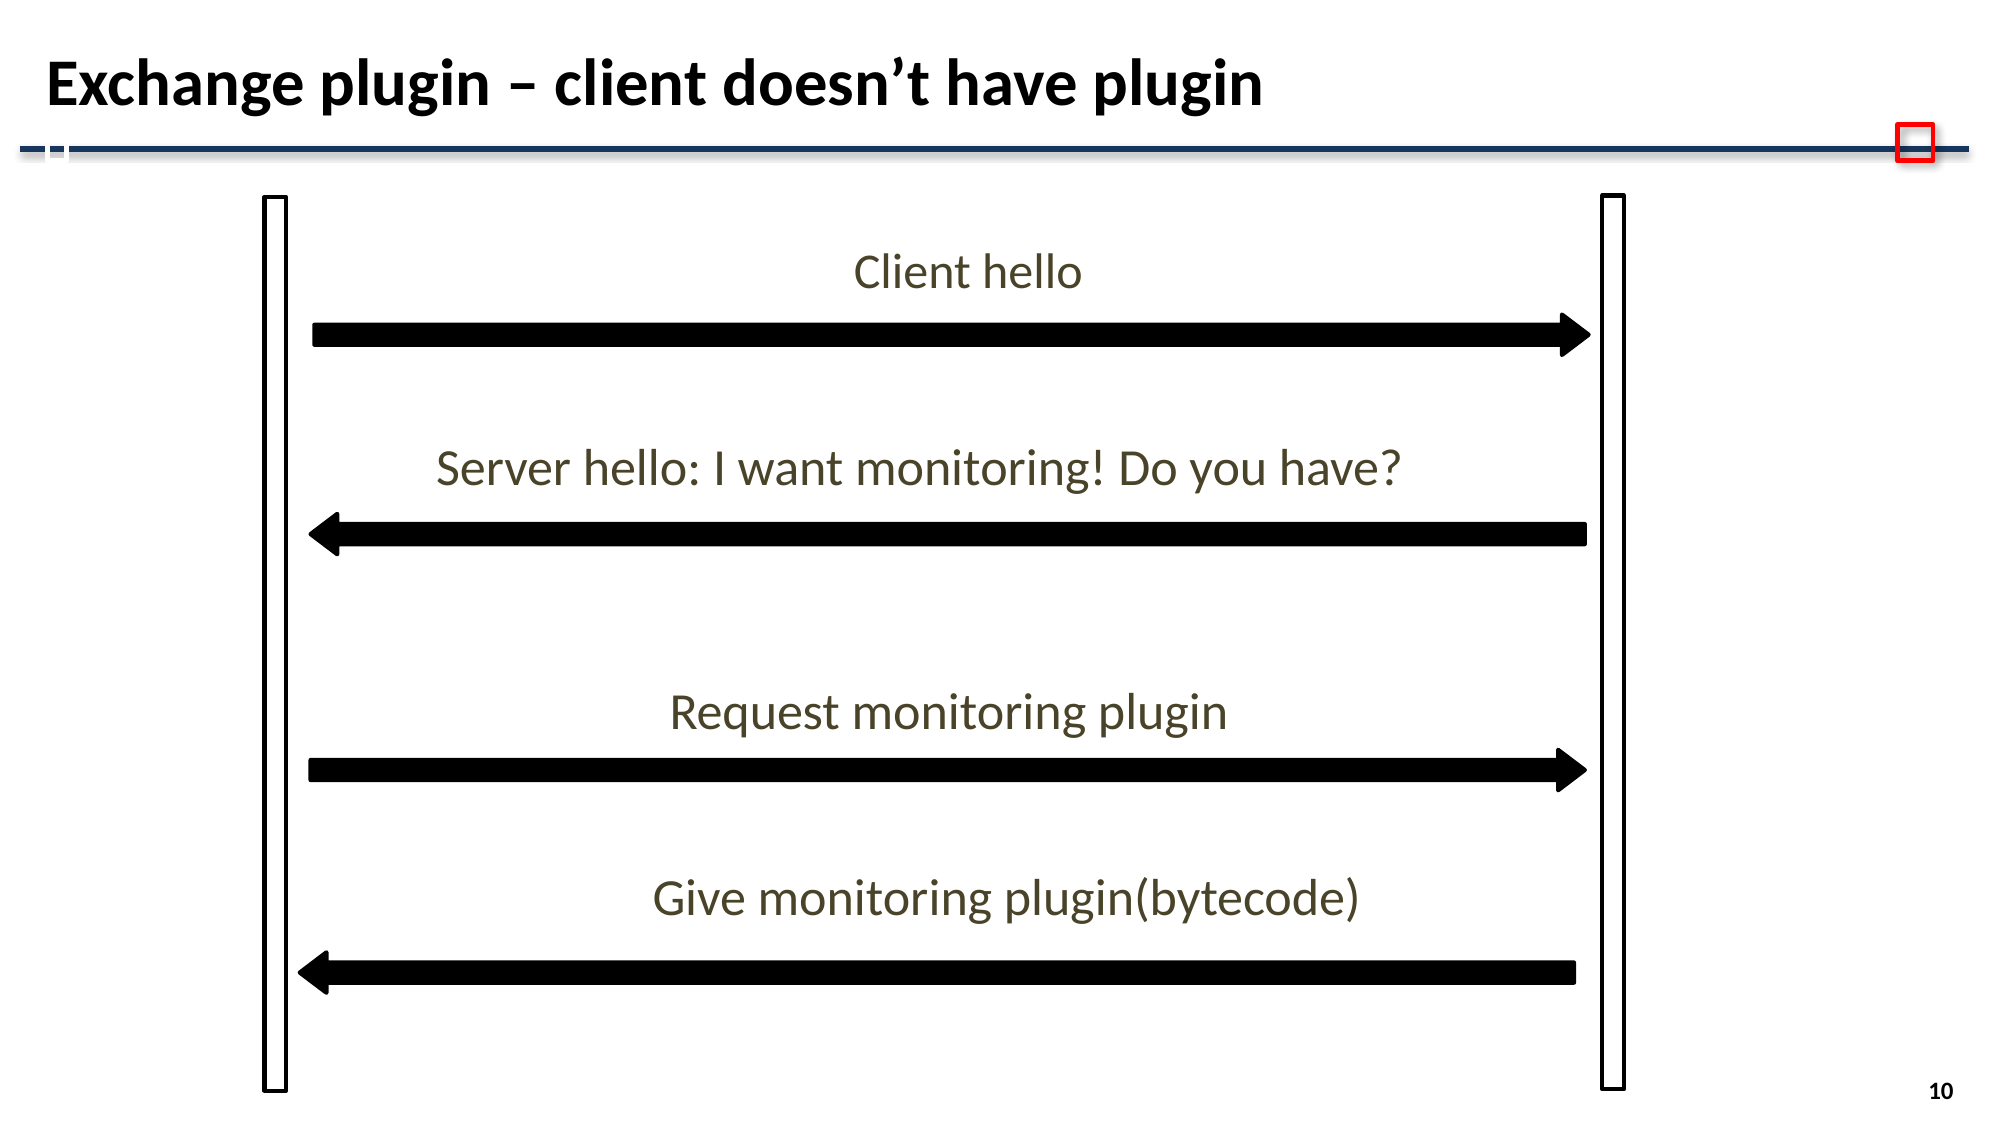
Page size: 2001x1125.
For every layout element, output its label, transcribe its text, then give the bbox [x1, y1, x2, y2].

text_box [308, 747, 1587, 793]
title Exchange plugin – client doesn’t have plugin [31, 7, 1969, 151]
text_box Server hello: I want monitoring! Do you have? [402, 425, 1426, 513]
text_box [308, 511, 1587, 557]
text_box [297, 950, 1577, 995]
text_box Request monitoring plugin [635, 669, 1365, 757]
text_box [312, 312, 1591, 357]
text_box [262, 195, 288, 1093]
list Client hello [819, 231, 1120, 319]
text_box Give monitoring plugin(bytecode) [618, 855, 1476, 943]
text_box [1600, 193, 1626, 1091]
slide_number 10 [1826, 1071, 1969, 1108]
